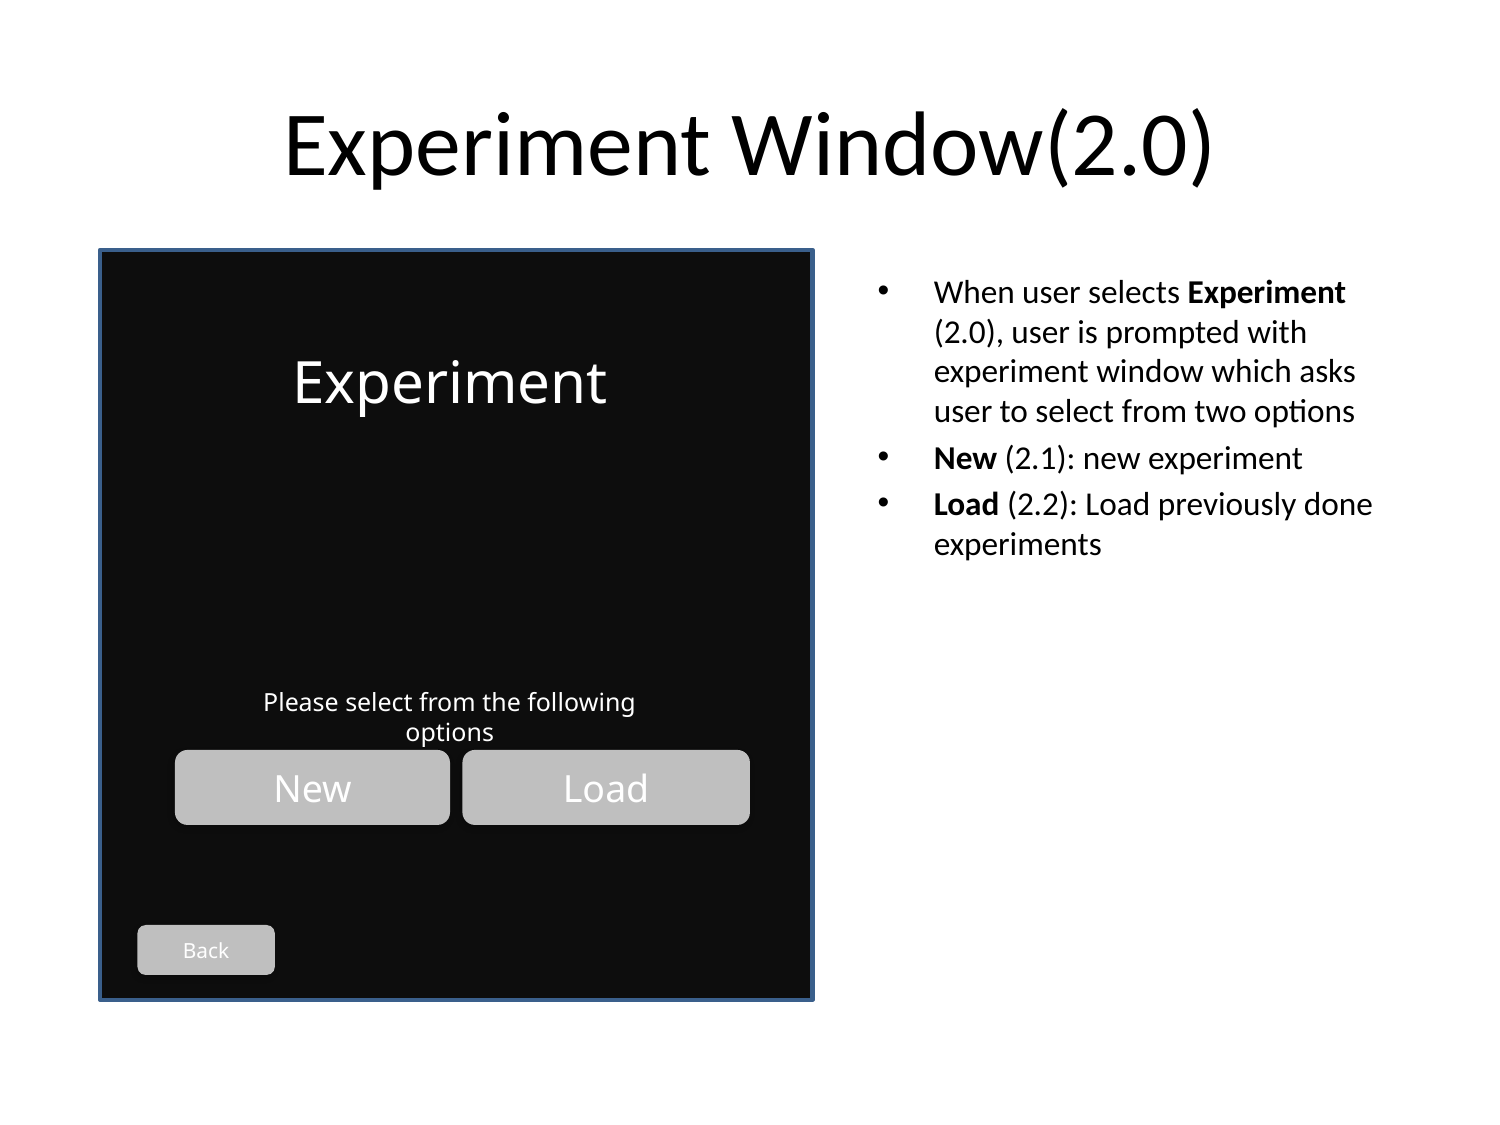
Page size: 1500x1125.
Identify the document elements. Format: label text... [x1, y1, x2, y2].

text_box Please select from the following options [224, 679, 675, 755]
list When user selects Experiment (2.0), user is prompted with experiment window which asks user to select from two options New (2.1): new experiment Load (2.2): Load previously done experiments [862, 262, 1425, 1005]
text_box Experiment [224, 337, 675, 423]
text_box Load [460, 747, 753, 828]
text_box [98, 248, 815, 1002]
text_box New [172, 747, 453, 828]
text_box Back [135, 922, 277, 978]
title Experiment Window(2.0) [75, 45, 1425, 233]
